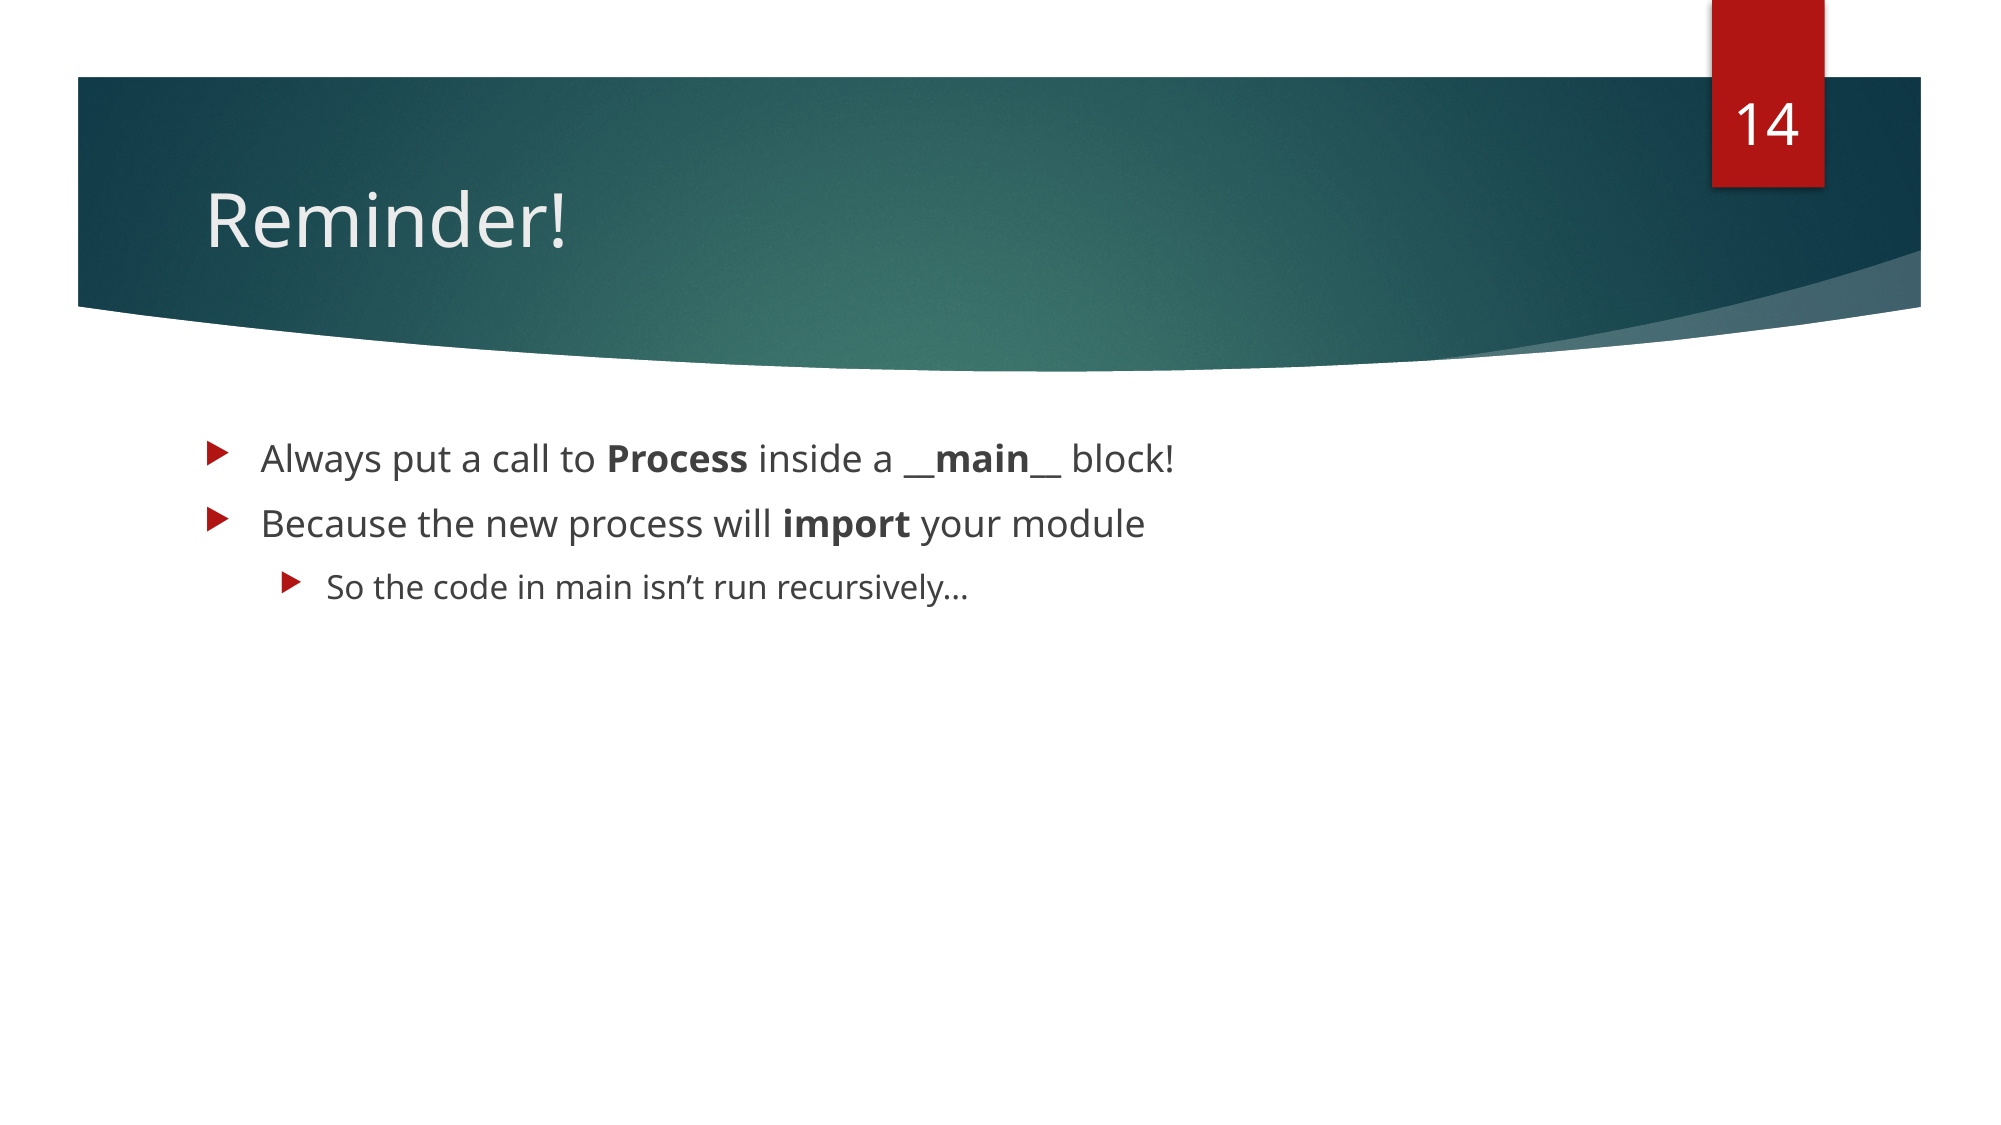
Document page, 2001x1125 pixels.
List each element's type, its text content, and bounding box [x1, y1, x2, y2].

title Reminder! [189, 159, 1638, 276]
slide_number 14 [1698, 48, 1836, 175]
list Always put a call to Process inside a __main__ block! Because the new process will import your module So the code in main isn’t run recursively… [189, 427, 1638, 988]
